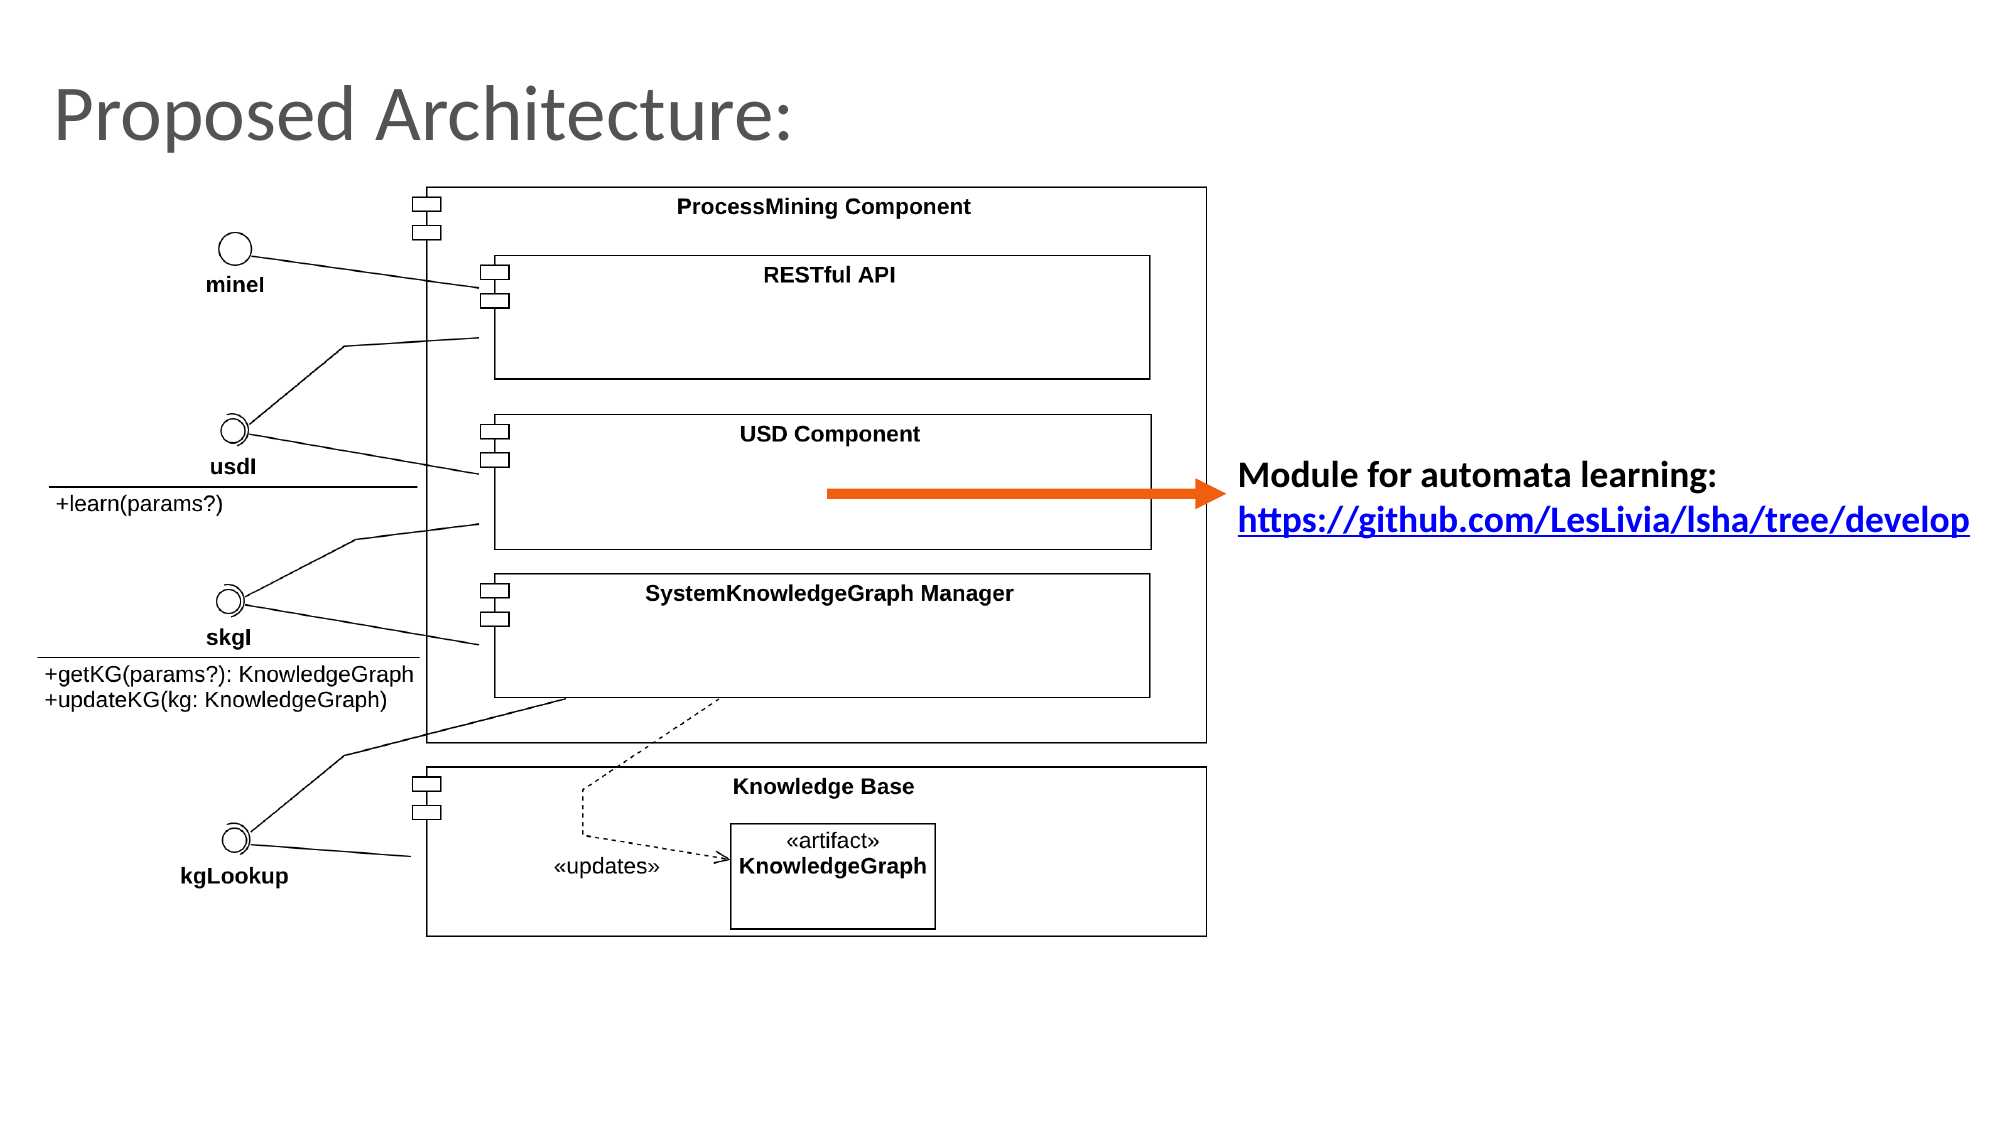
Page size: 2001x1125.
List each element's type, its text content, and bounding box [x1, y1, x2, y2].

text_box [1220, 490, 1227, 497]
text_box Proposed Architecture: [45, 53, 804, 164]
picture [20, 174, 1220, 951]
text_box Module for automata learning: https://github.com/LesLivia/lsha/tree/develop [1230, 442, 1979, 548]
